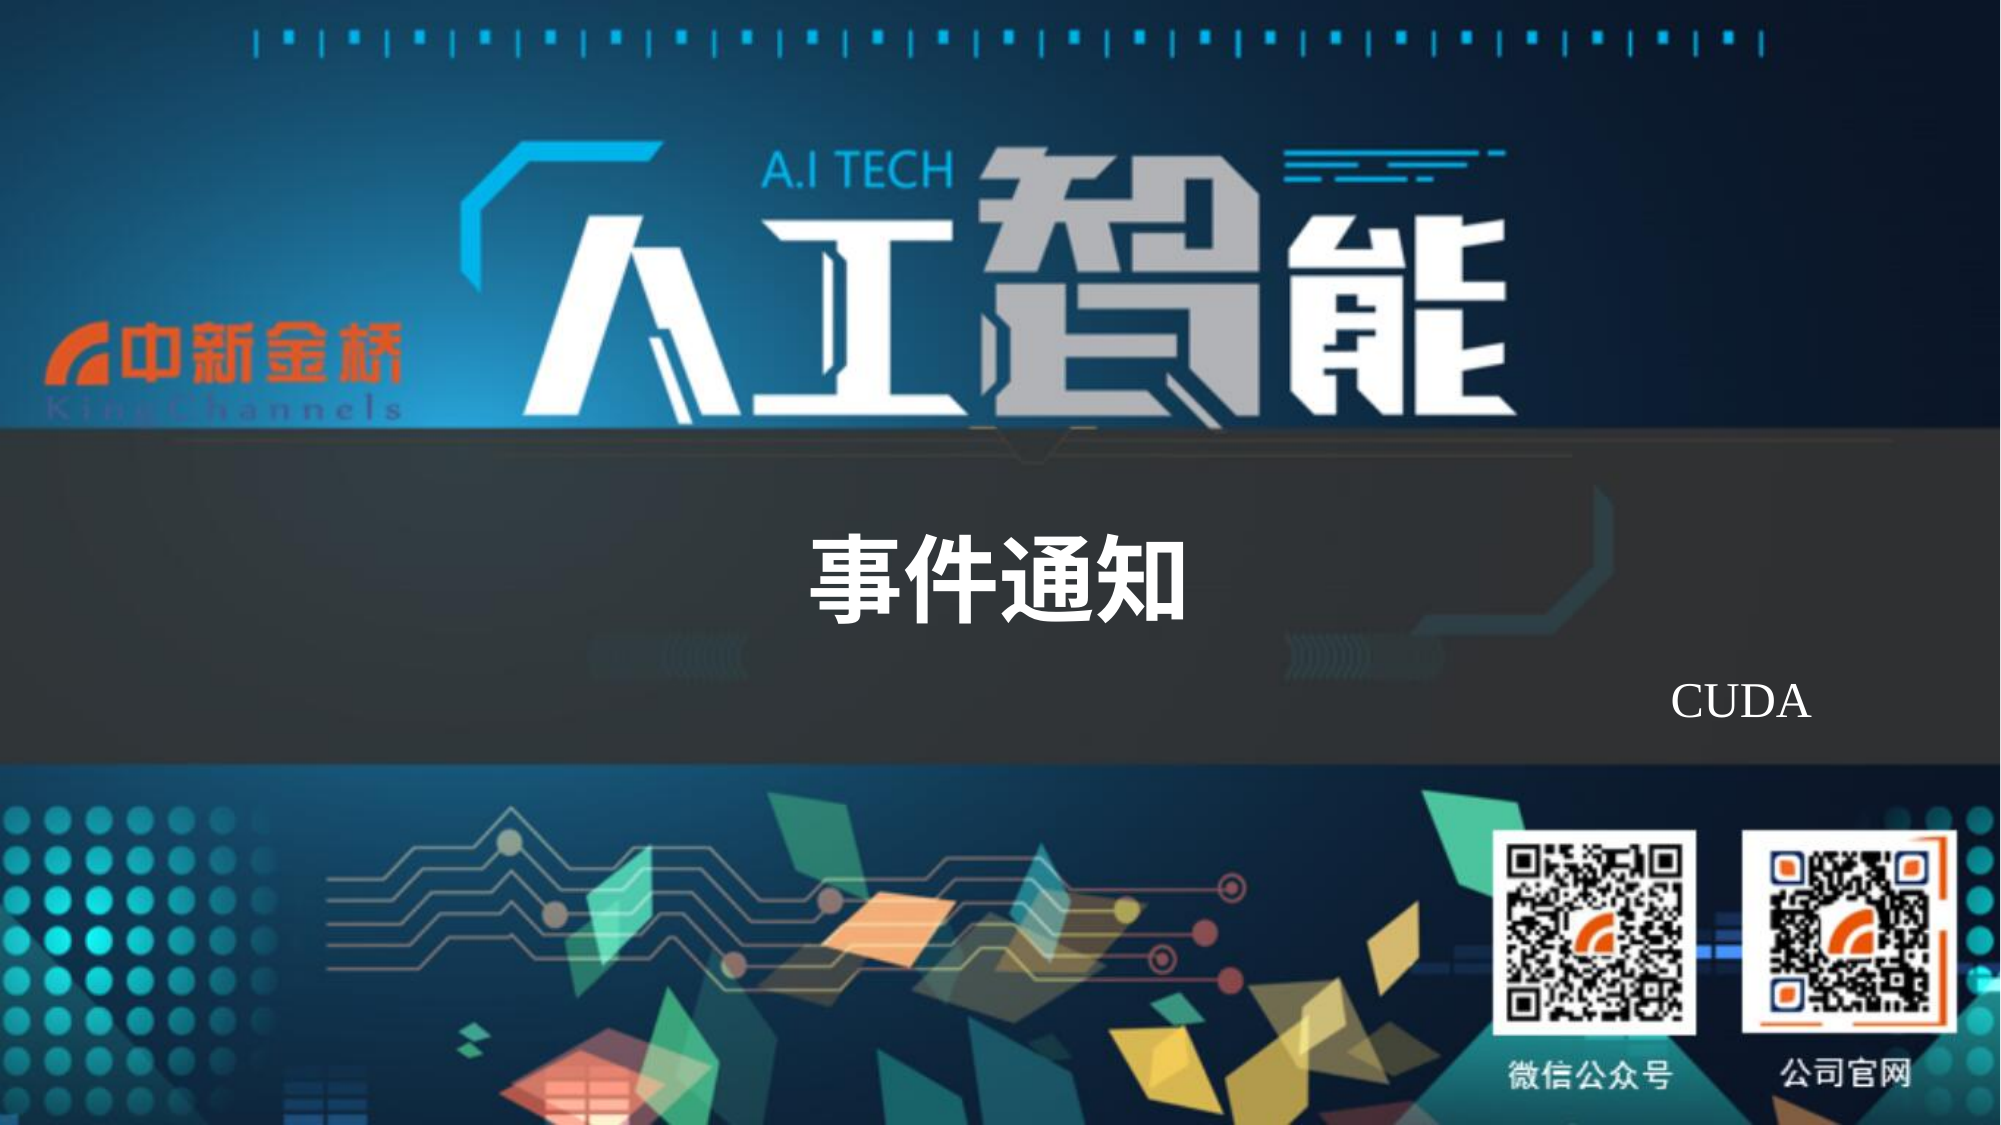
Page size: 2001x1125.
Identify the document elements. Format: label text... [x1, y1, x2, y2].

text_box 事件通知 [133, 536, 1865, 632]
text_box CUDA [1518, 650, 1964, 746]
picture [0, 0, 2001, 1125]
